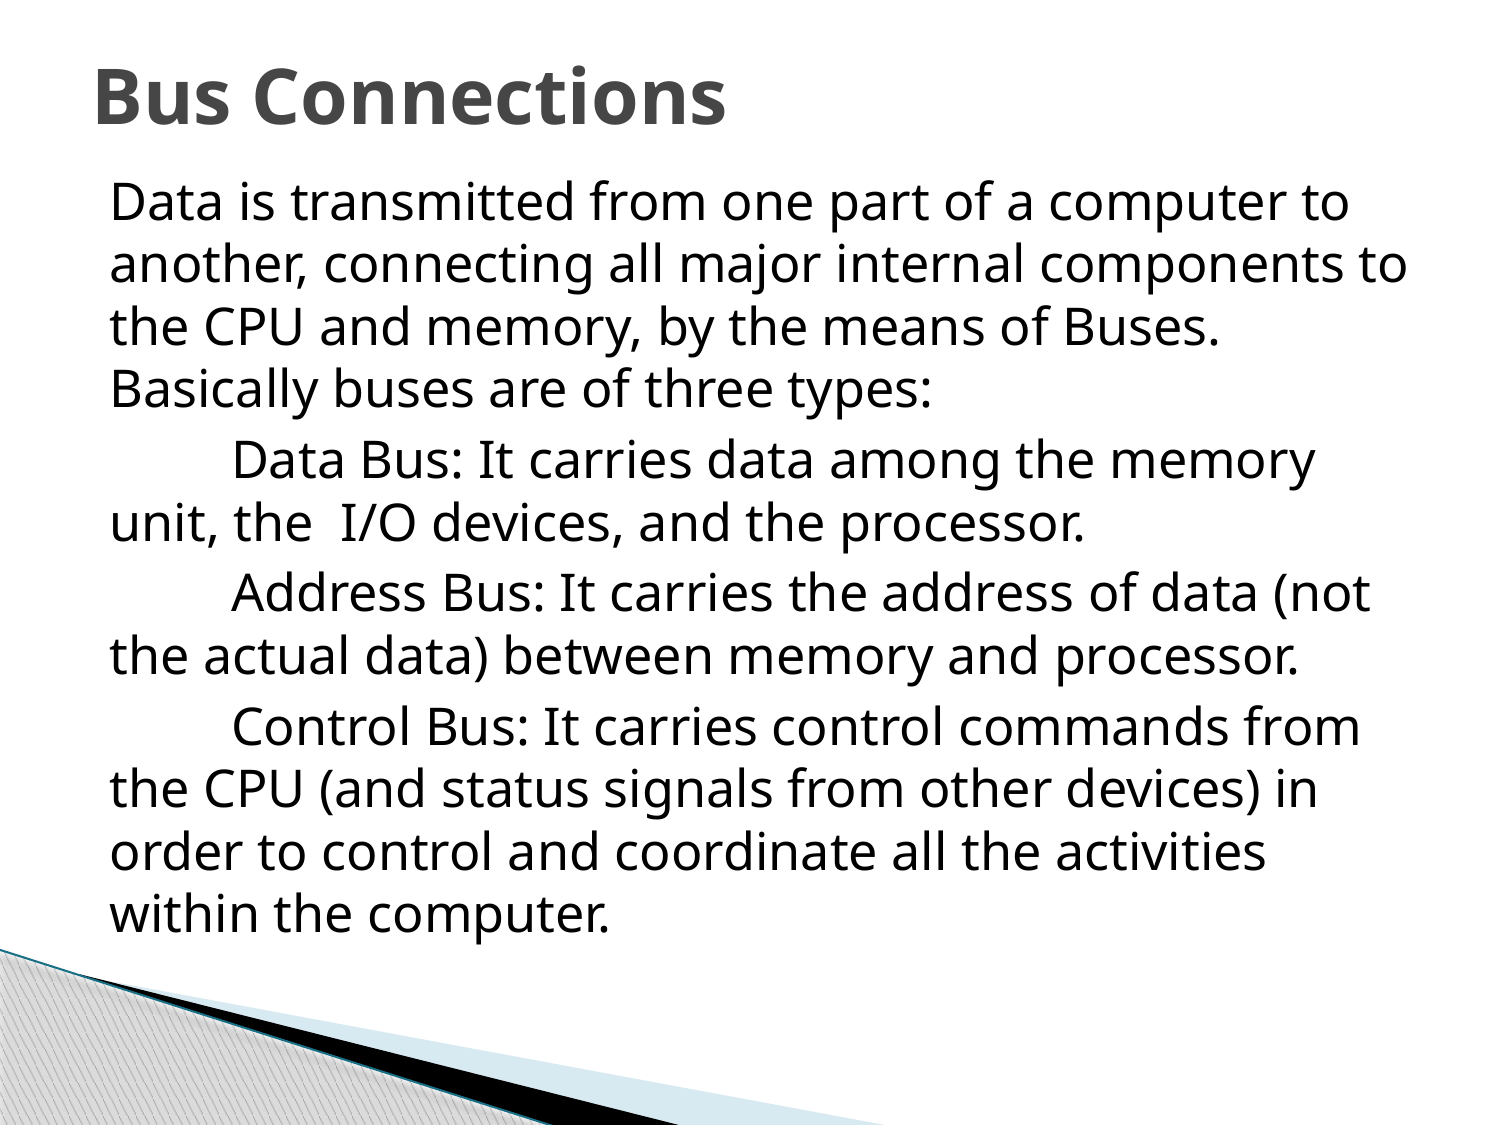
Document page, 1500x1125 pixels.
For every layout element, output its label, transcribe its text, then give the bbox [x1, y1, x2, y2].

title Bus Connections [76, 0, 1427, 188]
list Data is transmitted from one part of a computer to another, connecting all major internal components to the CPU and memory, by the means of Buses. Basically buses are of three types: Data Bus: It carries data among the memory unit, the I/O devices, and the processor. Address Bus: It carries the address of data (not the actual data) between memory and processor. Control Bus: It carries control commands from the CPU (and status signals from other devices) in order to control and coordinate all the activities within the computer. [76, 188, 1427, 904]
